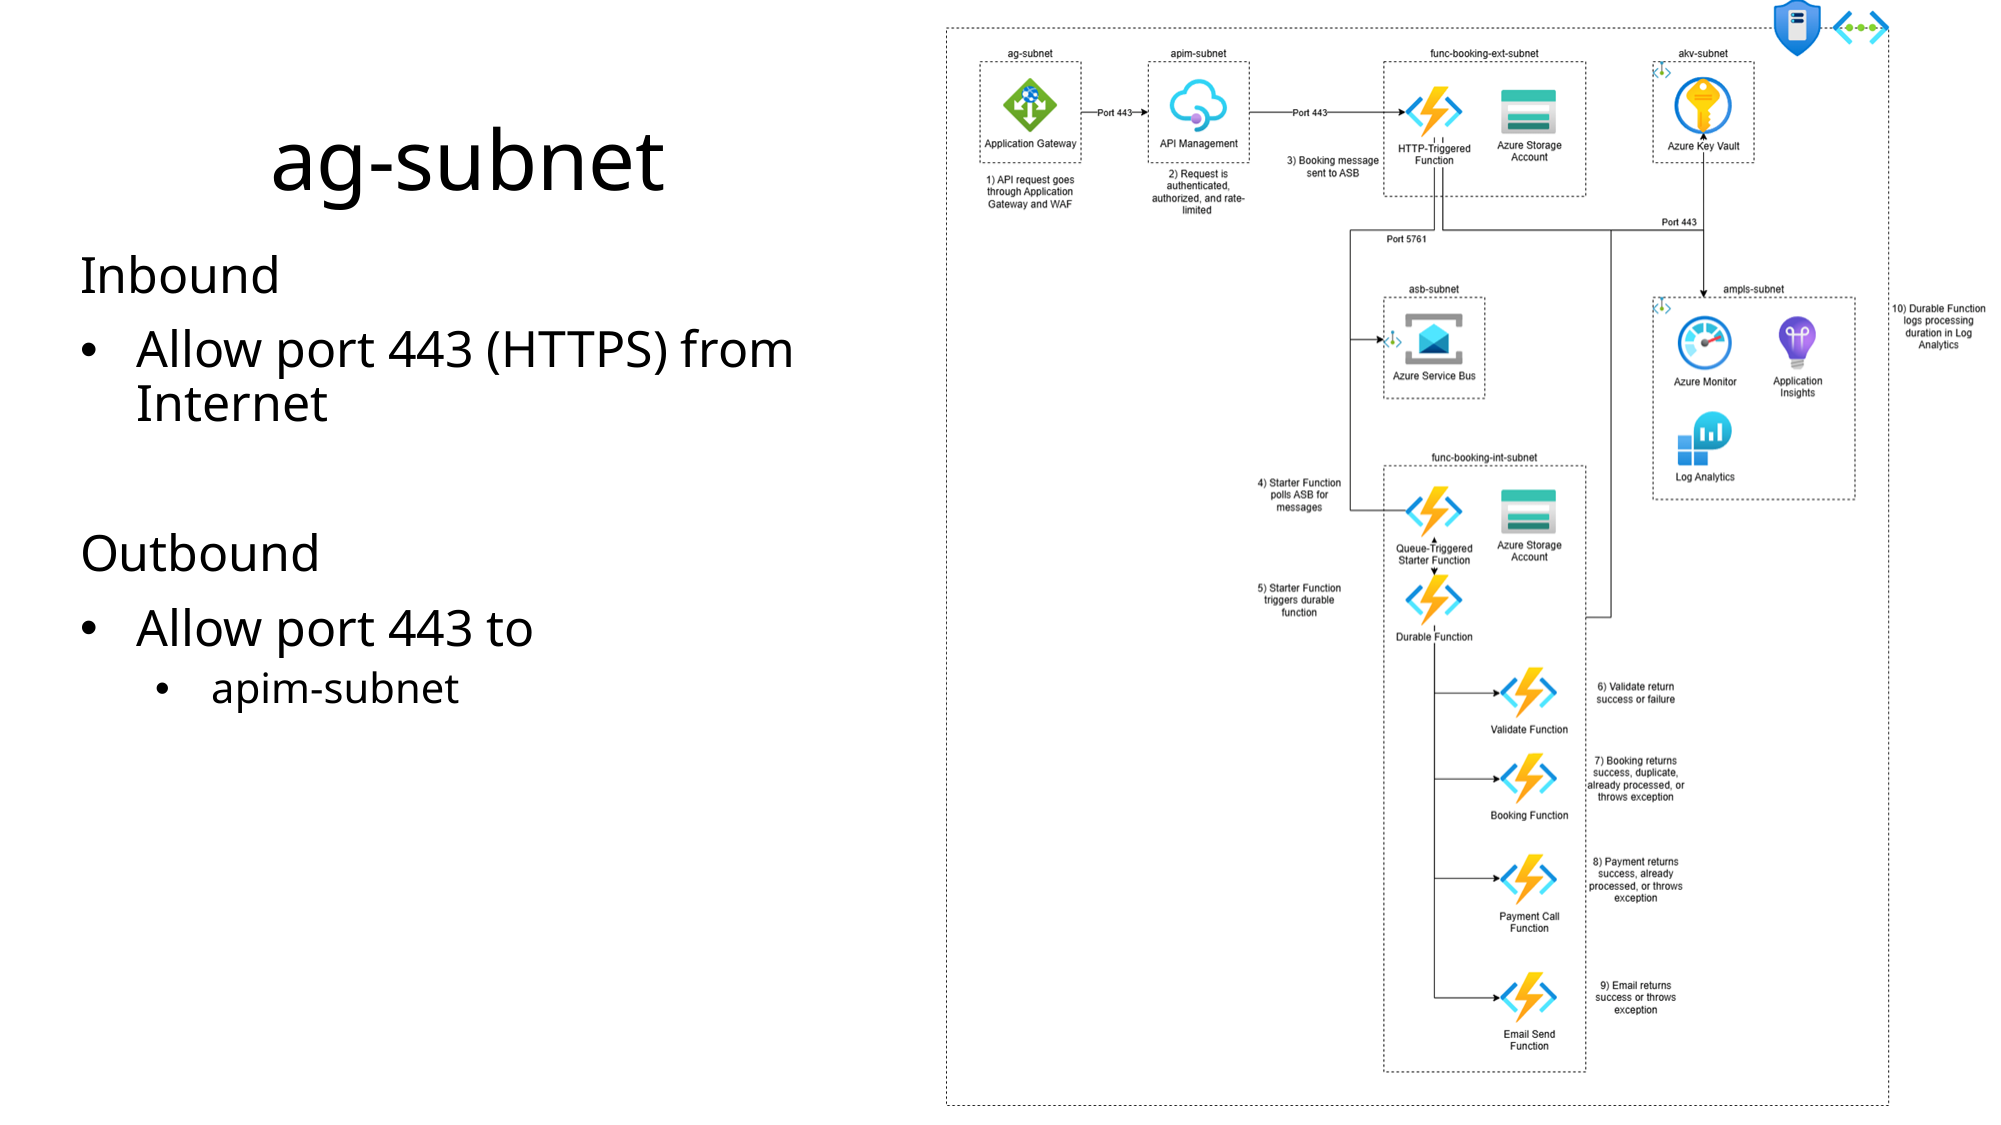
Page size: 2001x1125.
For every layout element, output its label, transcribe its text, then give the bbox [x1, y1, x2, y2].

text_box Inbound Allow port 443 (HTTPS) from Internet Outbound Allow port 443 to apim-subnet [65, 242, 872, 1066]
picture [945, 0, 1991, 1107]
text_box ag-subnet [65, 59, 872, 217]
